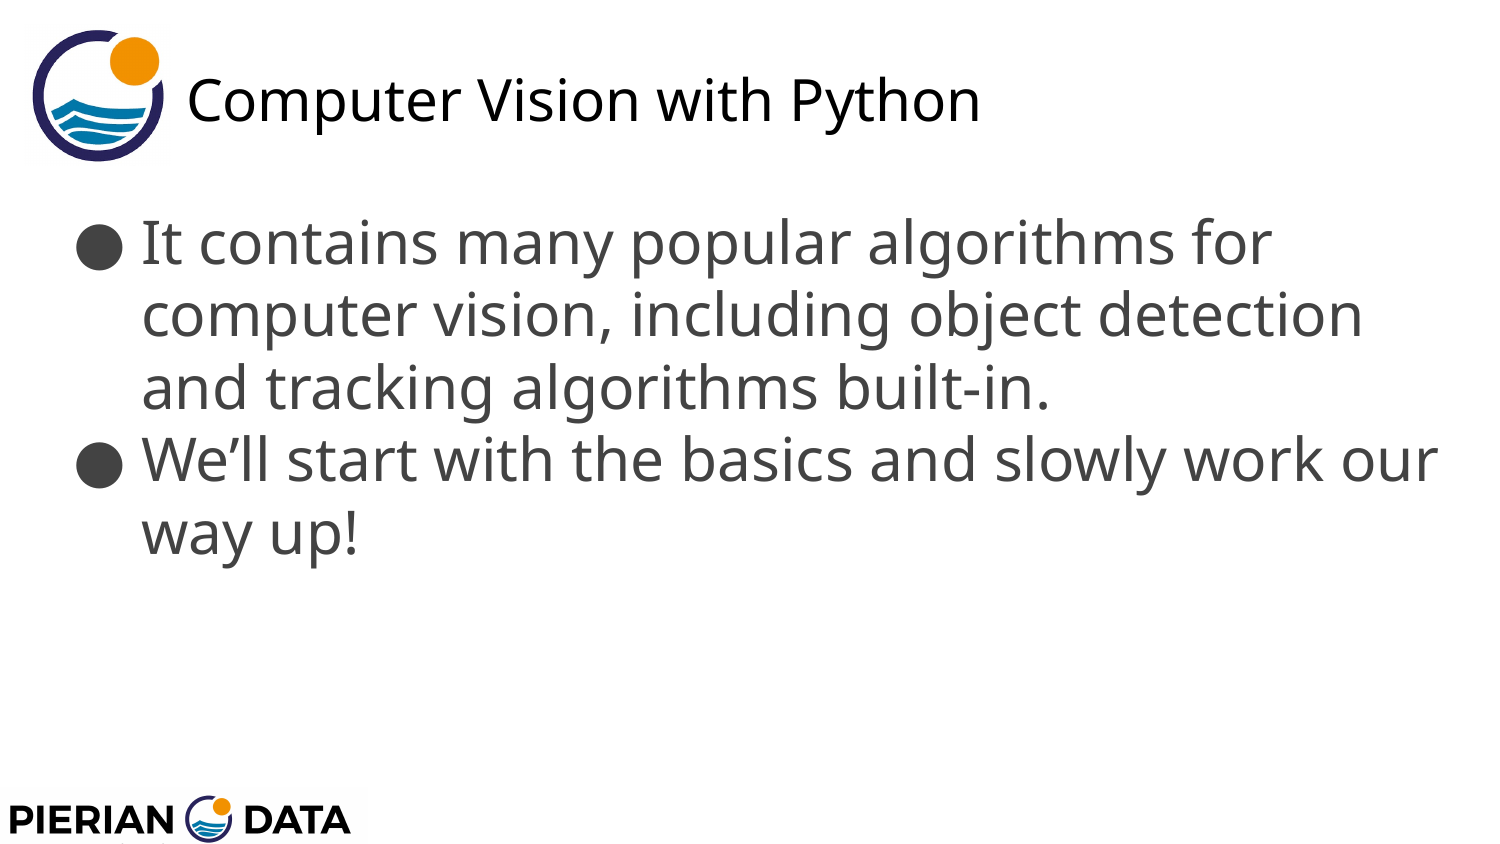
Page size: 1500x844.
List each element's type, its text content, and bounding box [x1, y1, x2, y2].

picture [24, 24, 172, 167]
title Computer Vision with Python [176, 48, 1449, 143]
picture [0, 787, 368, 844]
list It contains many popular algorithms for computer vision, including object detection and tracking algorithms built-in. We’ll start with the basics and slowly work our way up! [51, 189, 1476, 750]
